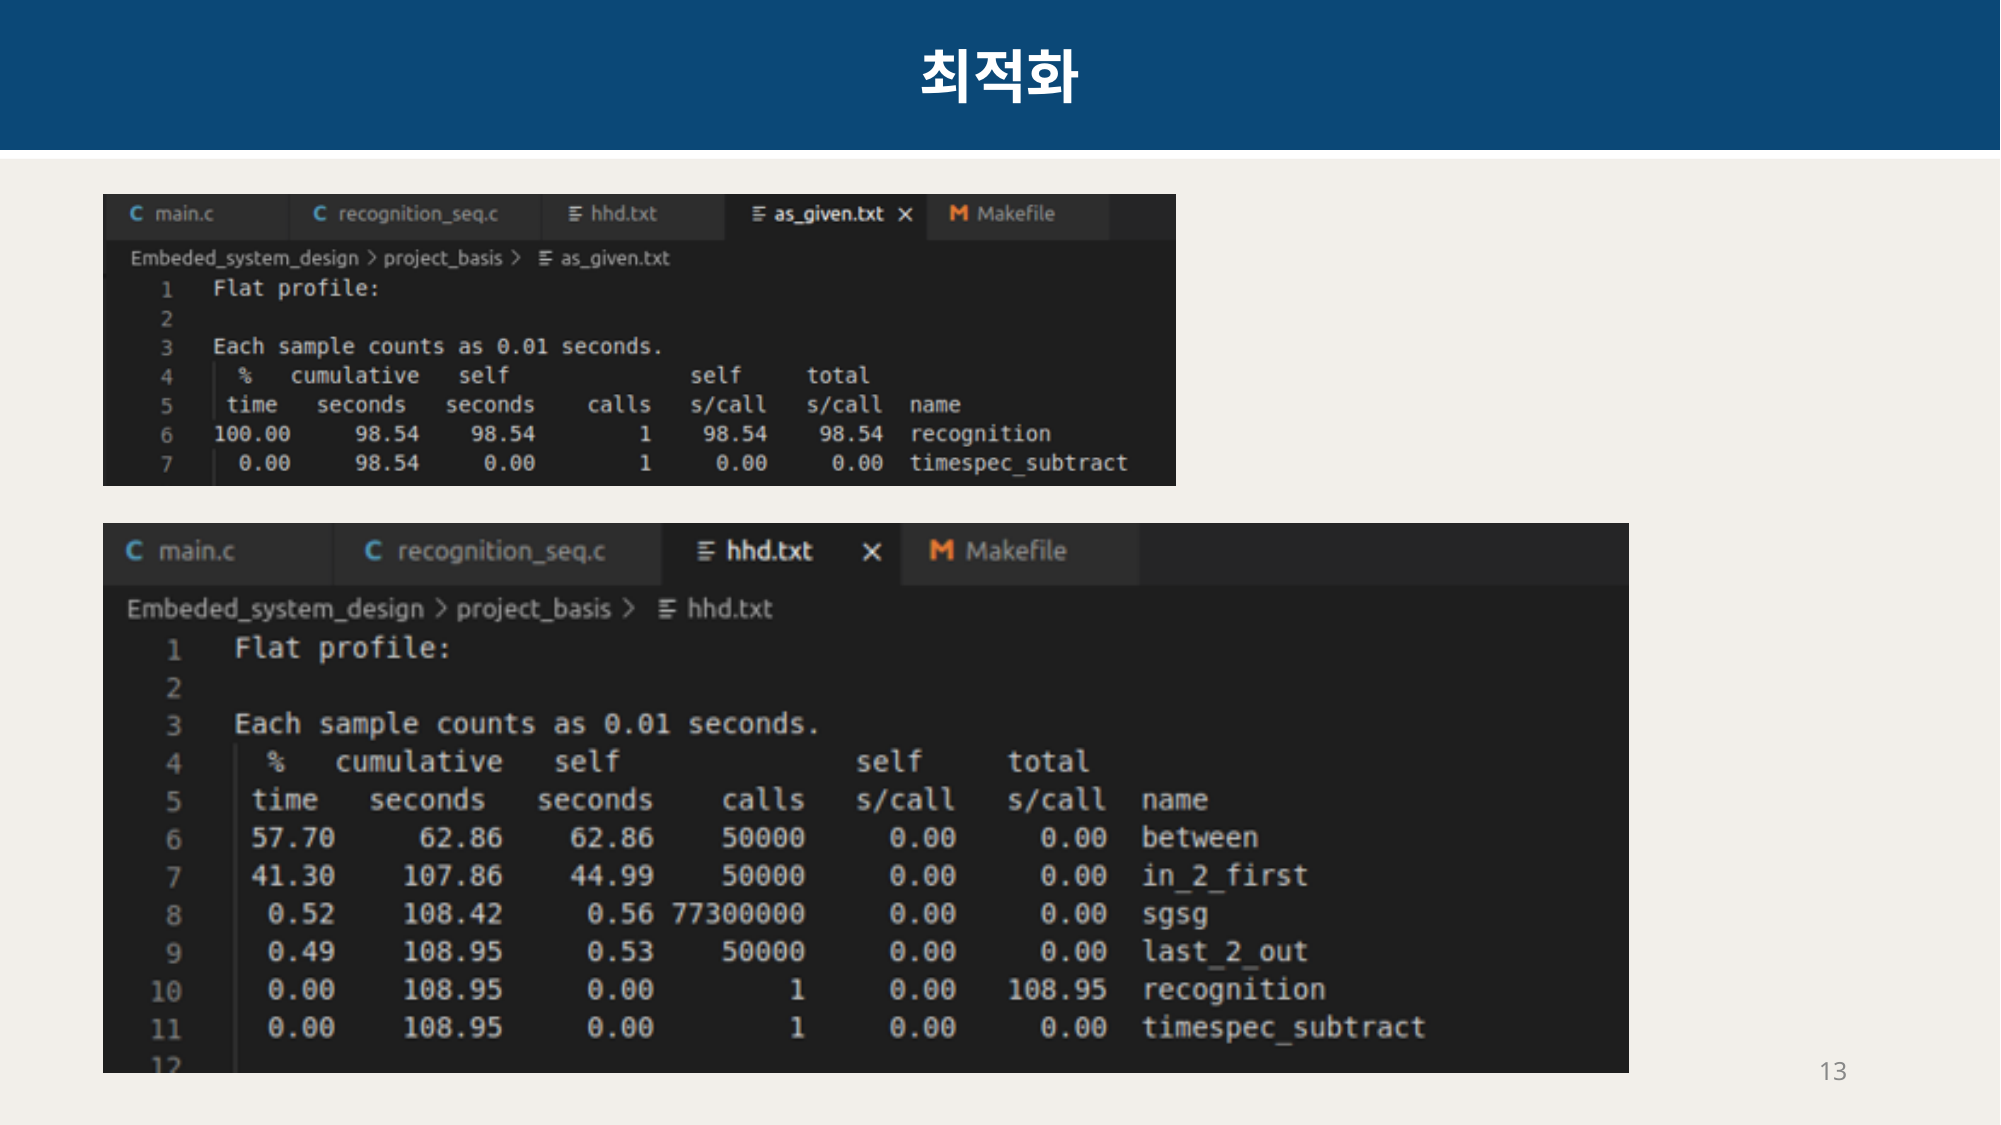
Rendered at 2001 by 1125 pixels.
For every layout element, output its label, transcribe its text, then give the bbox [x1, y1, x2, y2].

text_box 최적화 [0, 0, 2000, 150]
picture [103, 194, 1176, 487]
picture [103, 523, 1630, 1073]
slide_number 13 [1412, 1042, 1863, 1103]
